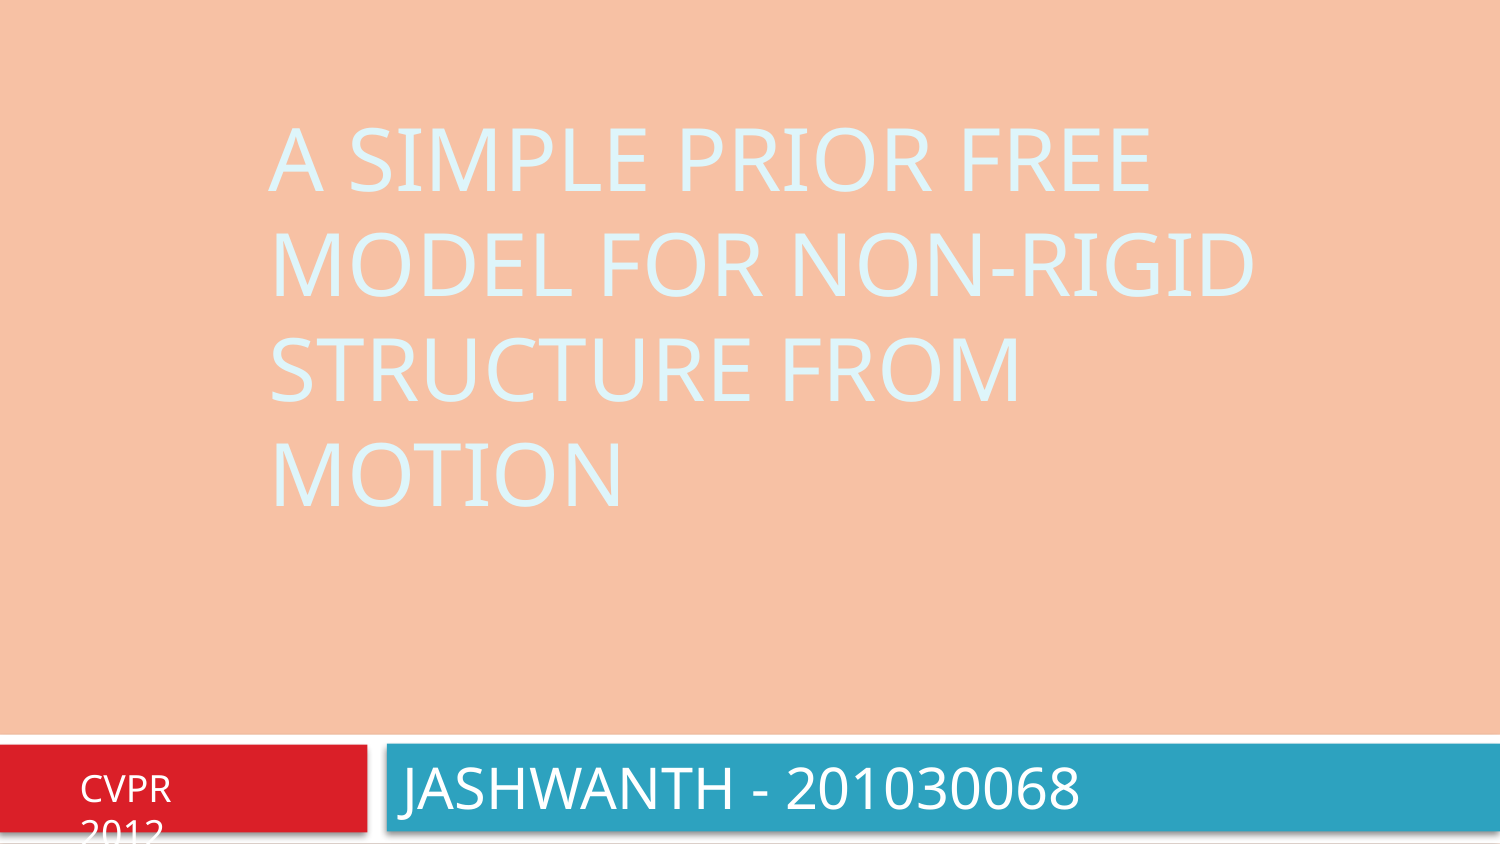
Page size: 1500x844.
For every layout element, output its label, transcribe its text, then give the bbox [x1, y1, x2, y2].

subtitle JASHWANTH - 201030068 [387, 744, 1457, 829]
title A simple prior free model for non-rigid structure from motion [253, 197, 1317, 532]
text_box CVPR 2012 [64, 757, 278, 844]
